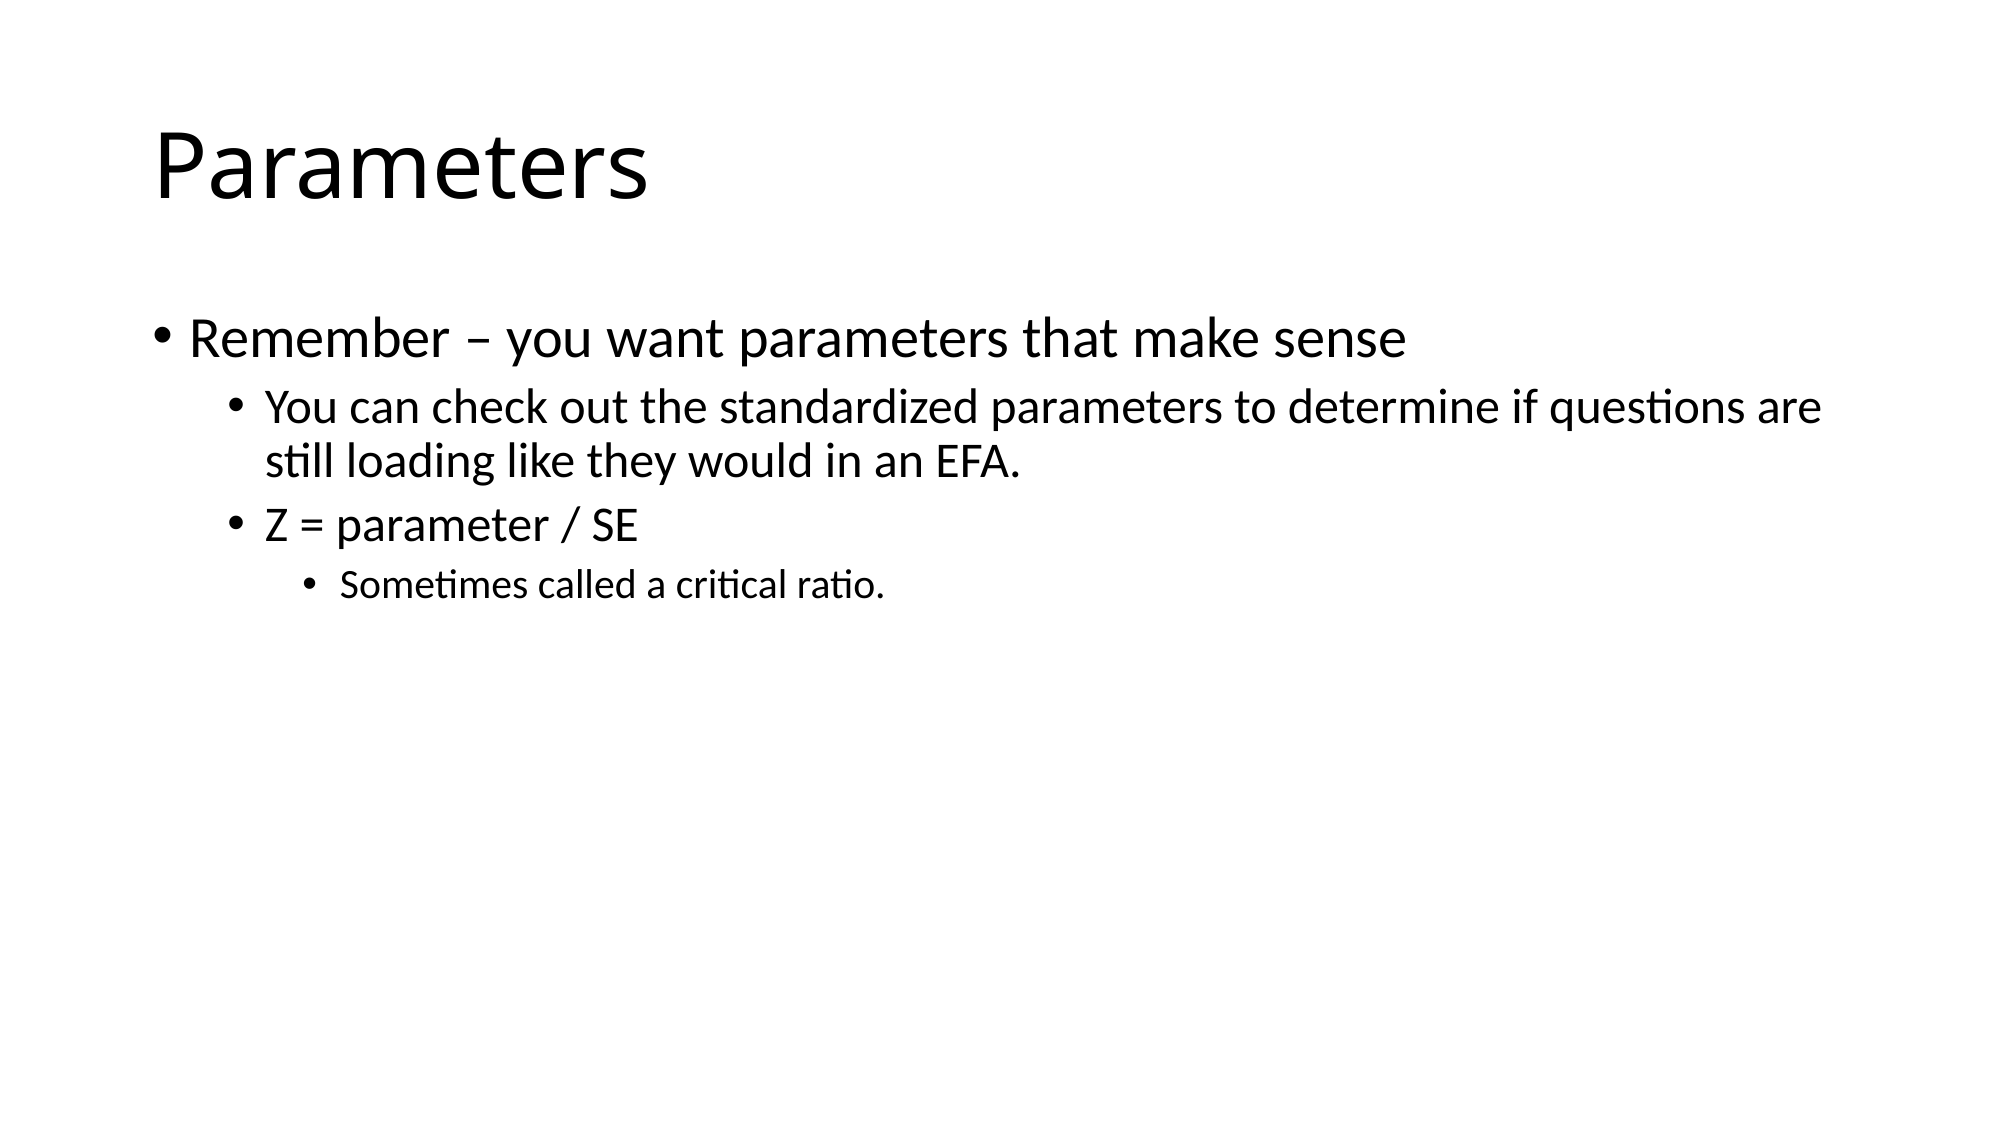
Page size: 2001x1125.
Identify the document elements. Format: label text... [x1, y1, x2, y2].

list Remember – you want parameters that make sense You can check out the standardized parameters to determine if questions are still loading like they would in an EFA. Z = parameter / SE Sometimes called a critical ratio. [137, 299, 1863, 1014]
title Parameters [137, 59, 1863, 278]
